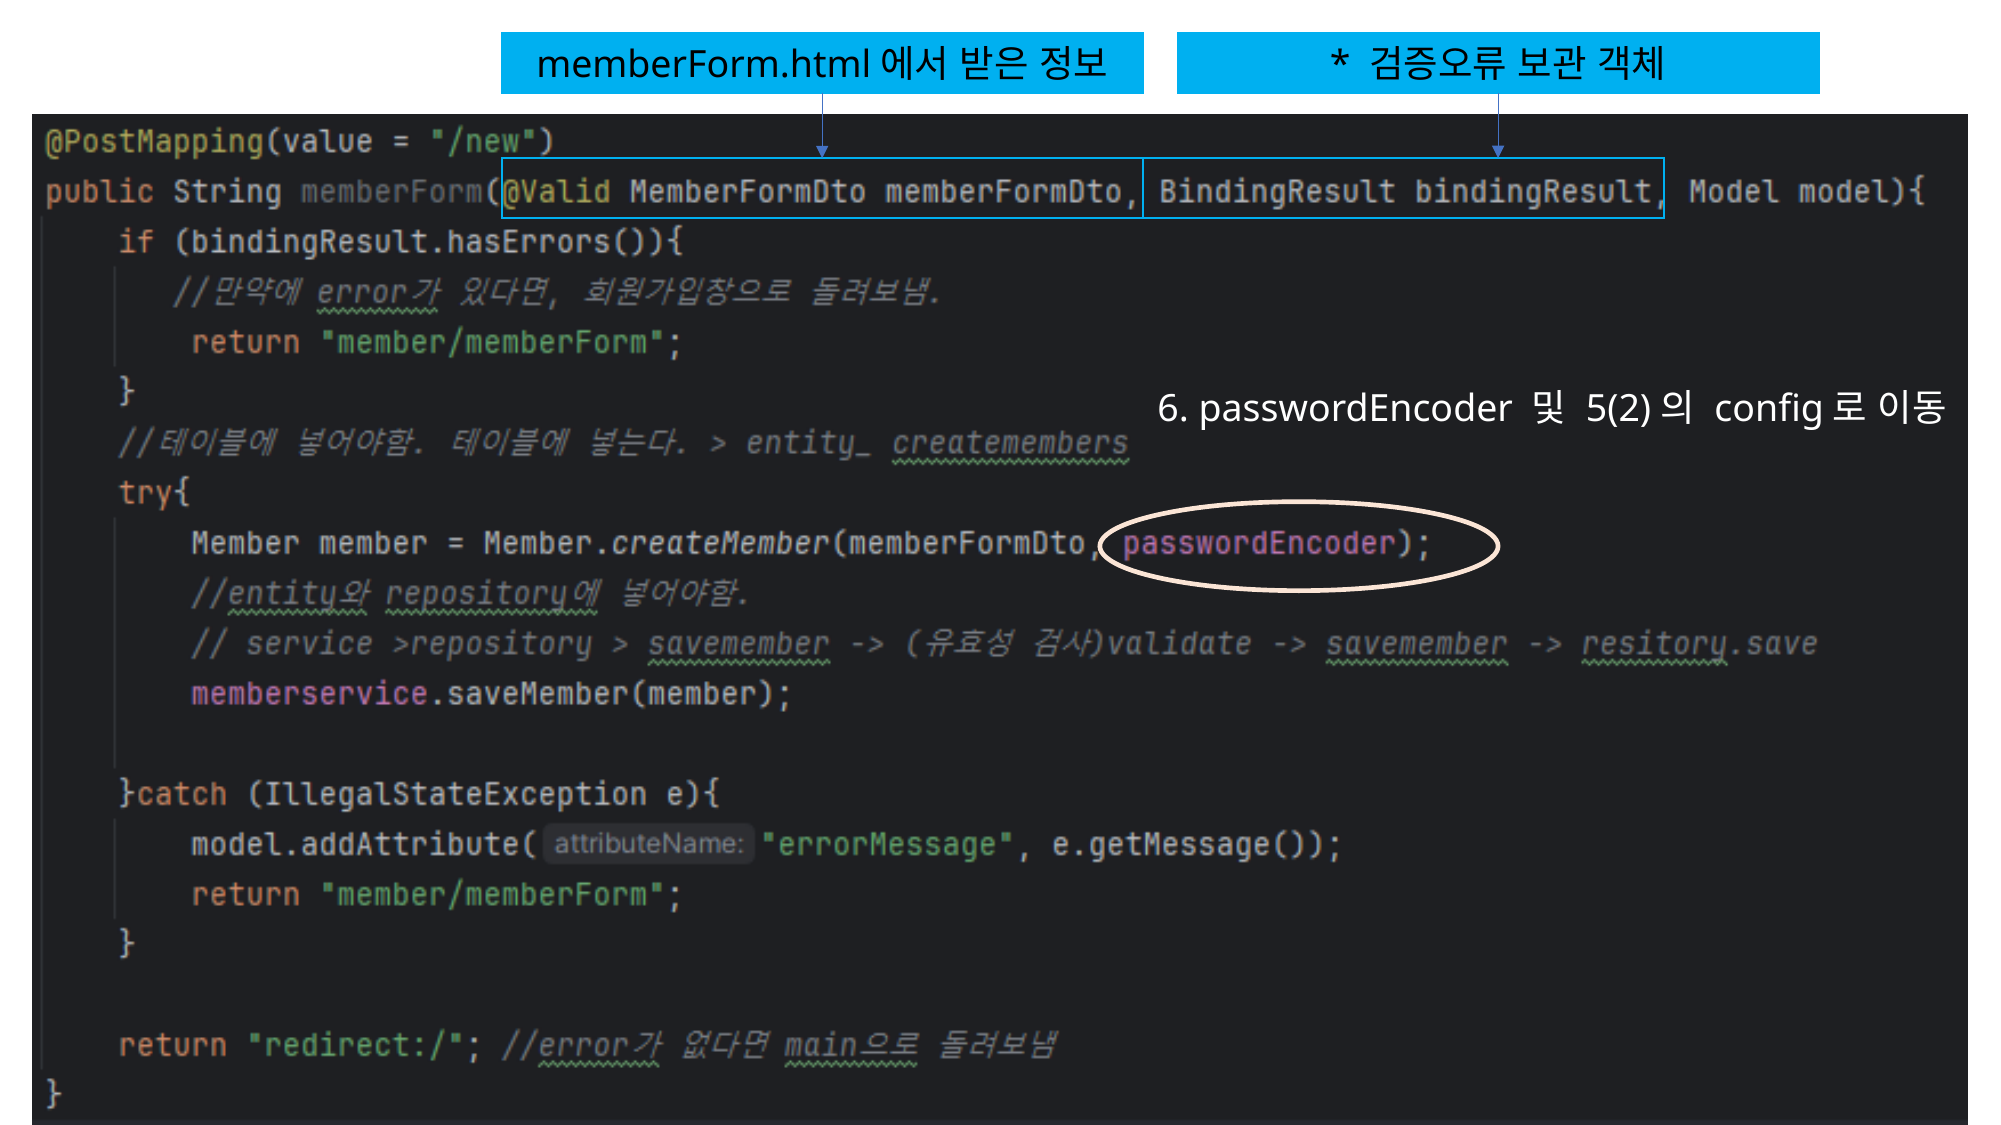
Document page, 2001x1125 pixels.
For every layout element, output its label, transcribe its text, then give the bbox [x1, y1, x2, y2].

picture [504, 160, 1141, 216]
picture [823, 114, 1498, 156]
text_box memberForm.html에서 받은 정보 [501, 32, 1144, 94]
picture [32, 114, 1968, 1125]
picture [1145, 160, 1662, 216]
text_box * 검증오류 보관 객체 [1177, 32, 1820, 94]
